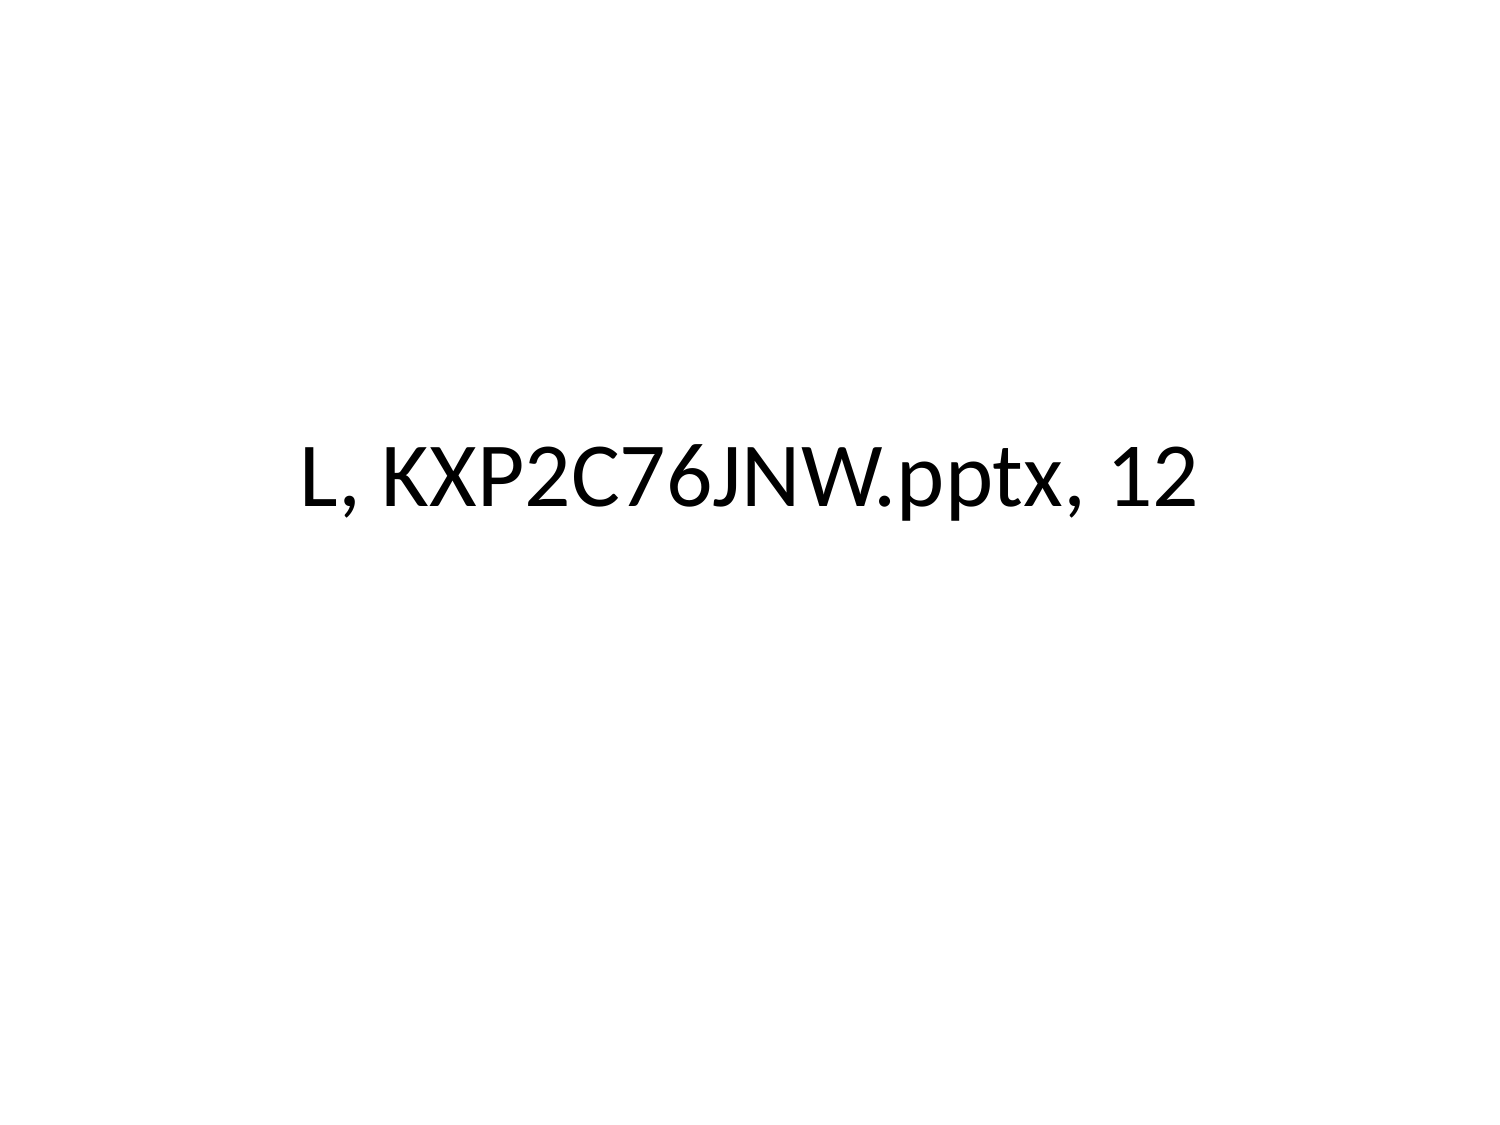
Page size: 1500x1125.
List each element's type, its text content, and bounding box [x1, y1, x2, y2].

title L, KXP2C76JNW.pptx, 12 [112, 349, 1388, 591]
